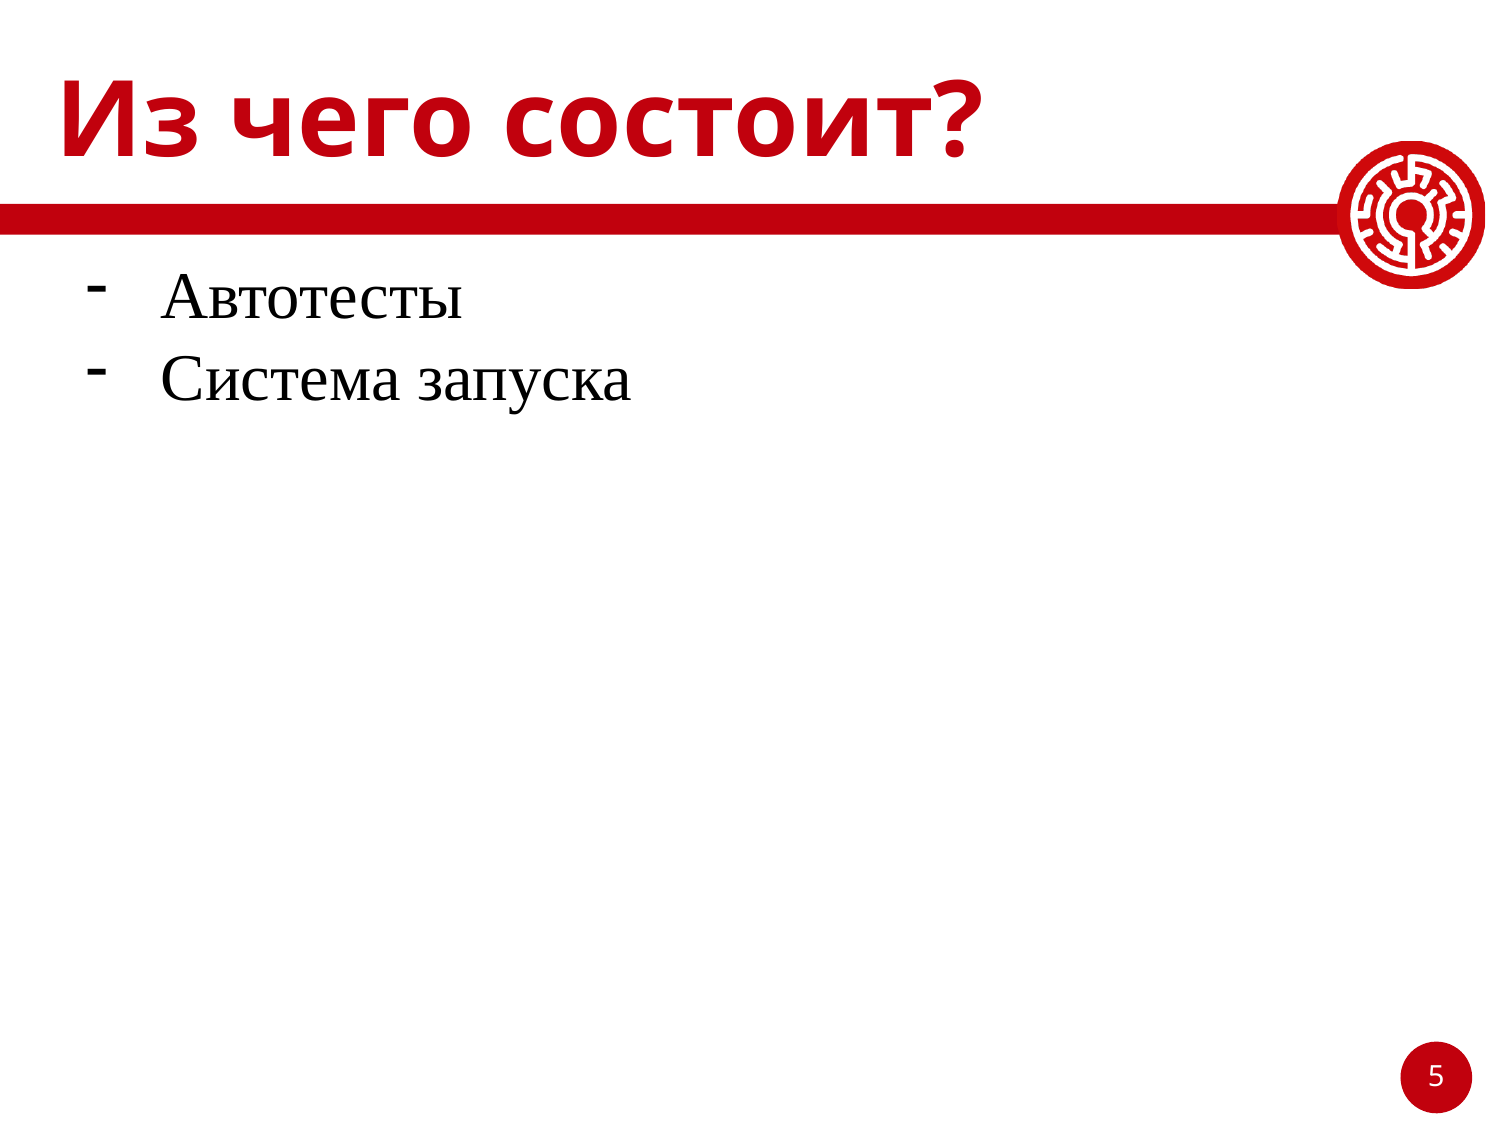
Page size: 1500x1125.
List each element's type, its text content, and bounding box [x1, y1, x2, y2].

slide_number 5 [1419, 1051, 1454, 1104]
list Автотесты Система запуска [77, 253, 1314, 1009]
title Из чего состоит? [47, 41, 1282, 186]
picture [1337, 141, 1485, 289]
